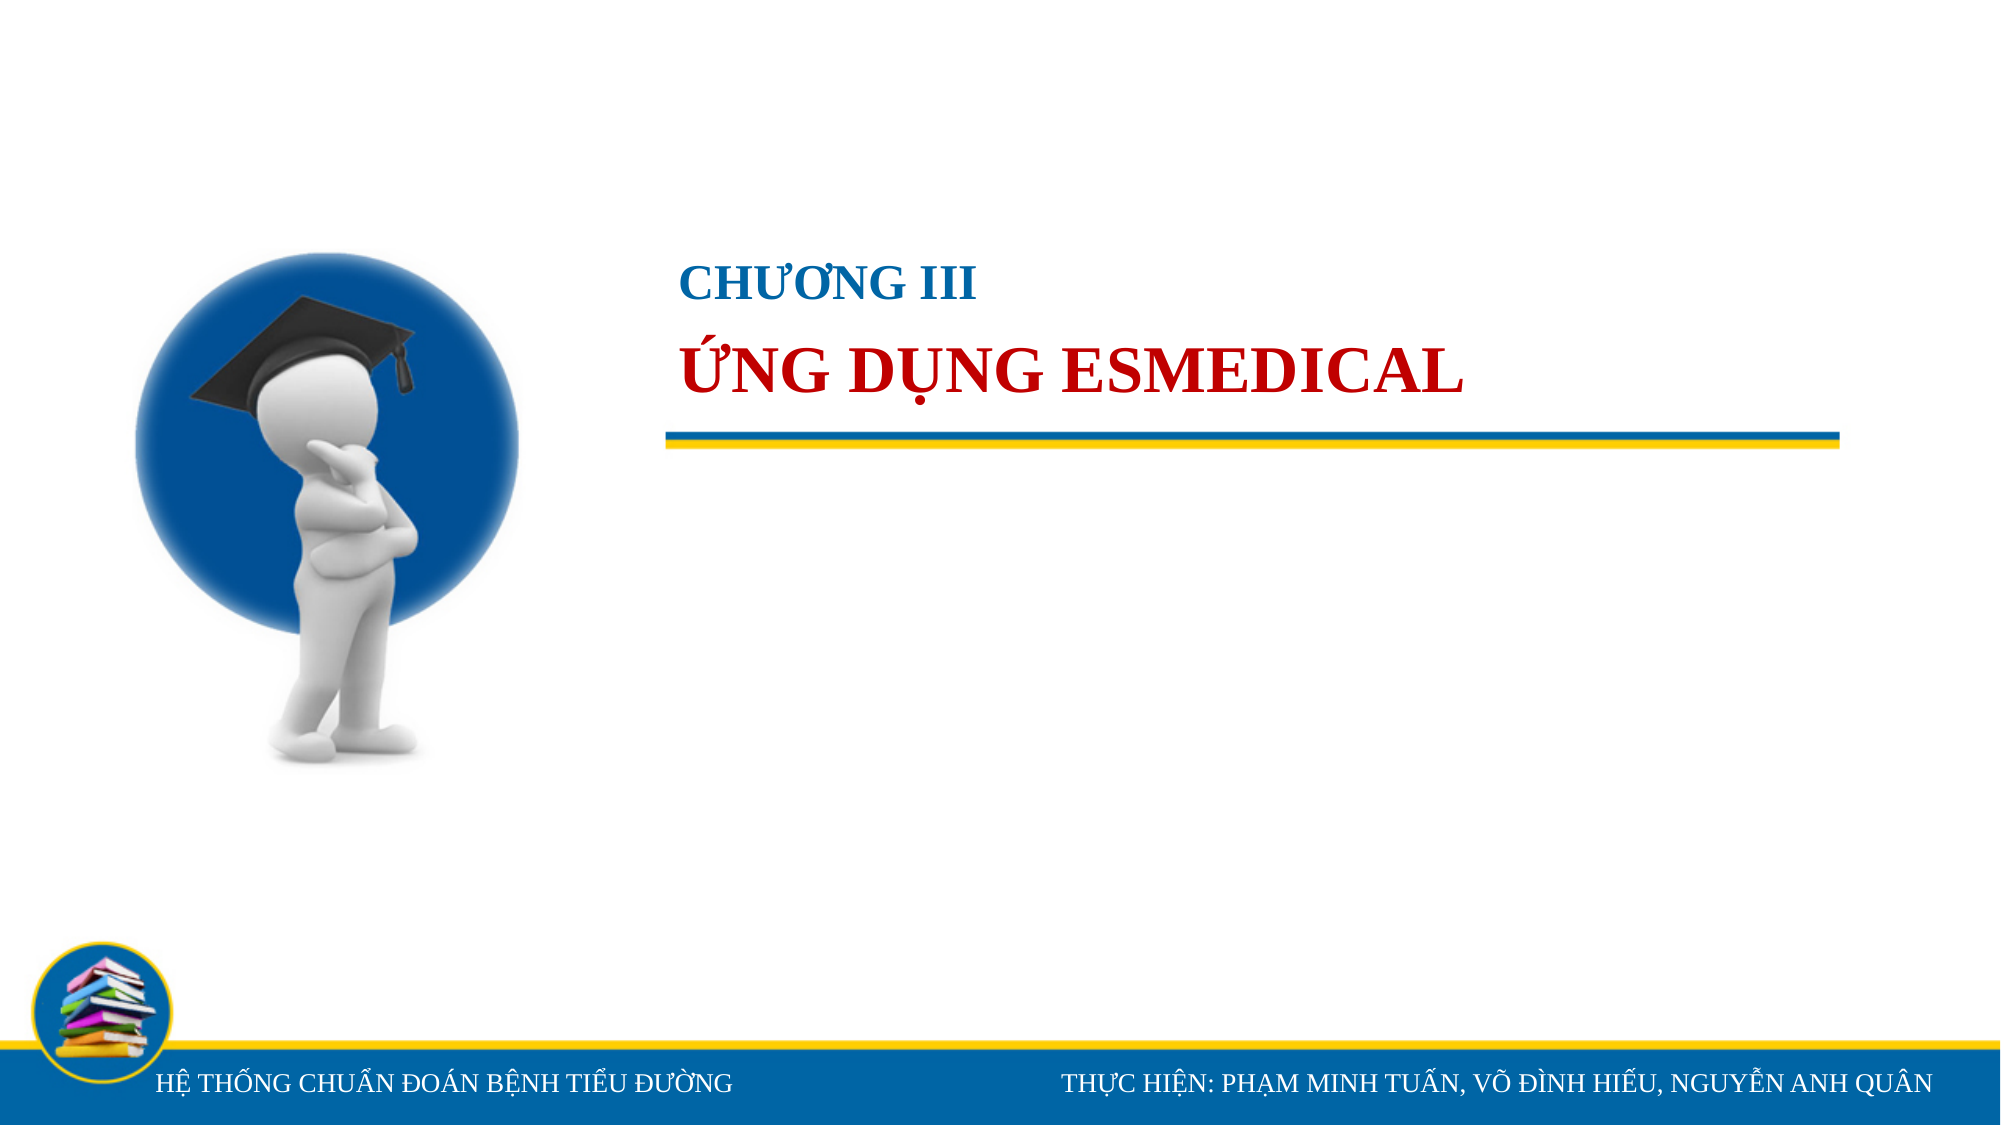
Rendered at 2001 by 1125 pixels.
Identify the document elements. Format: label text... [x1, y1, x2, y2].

list CHƯƠNG III [663, 248, 1835, 334]
title ỨNG DỤNG ESMEDICAL [663, 334, 1835, 430]
picture [0, 0, 2001, 1125]
